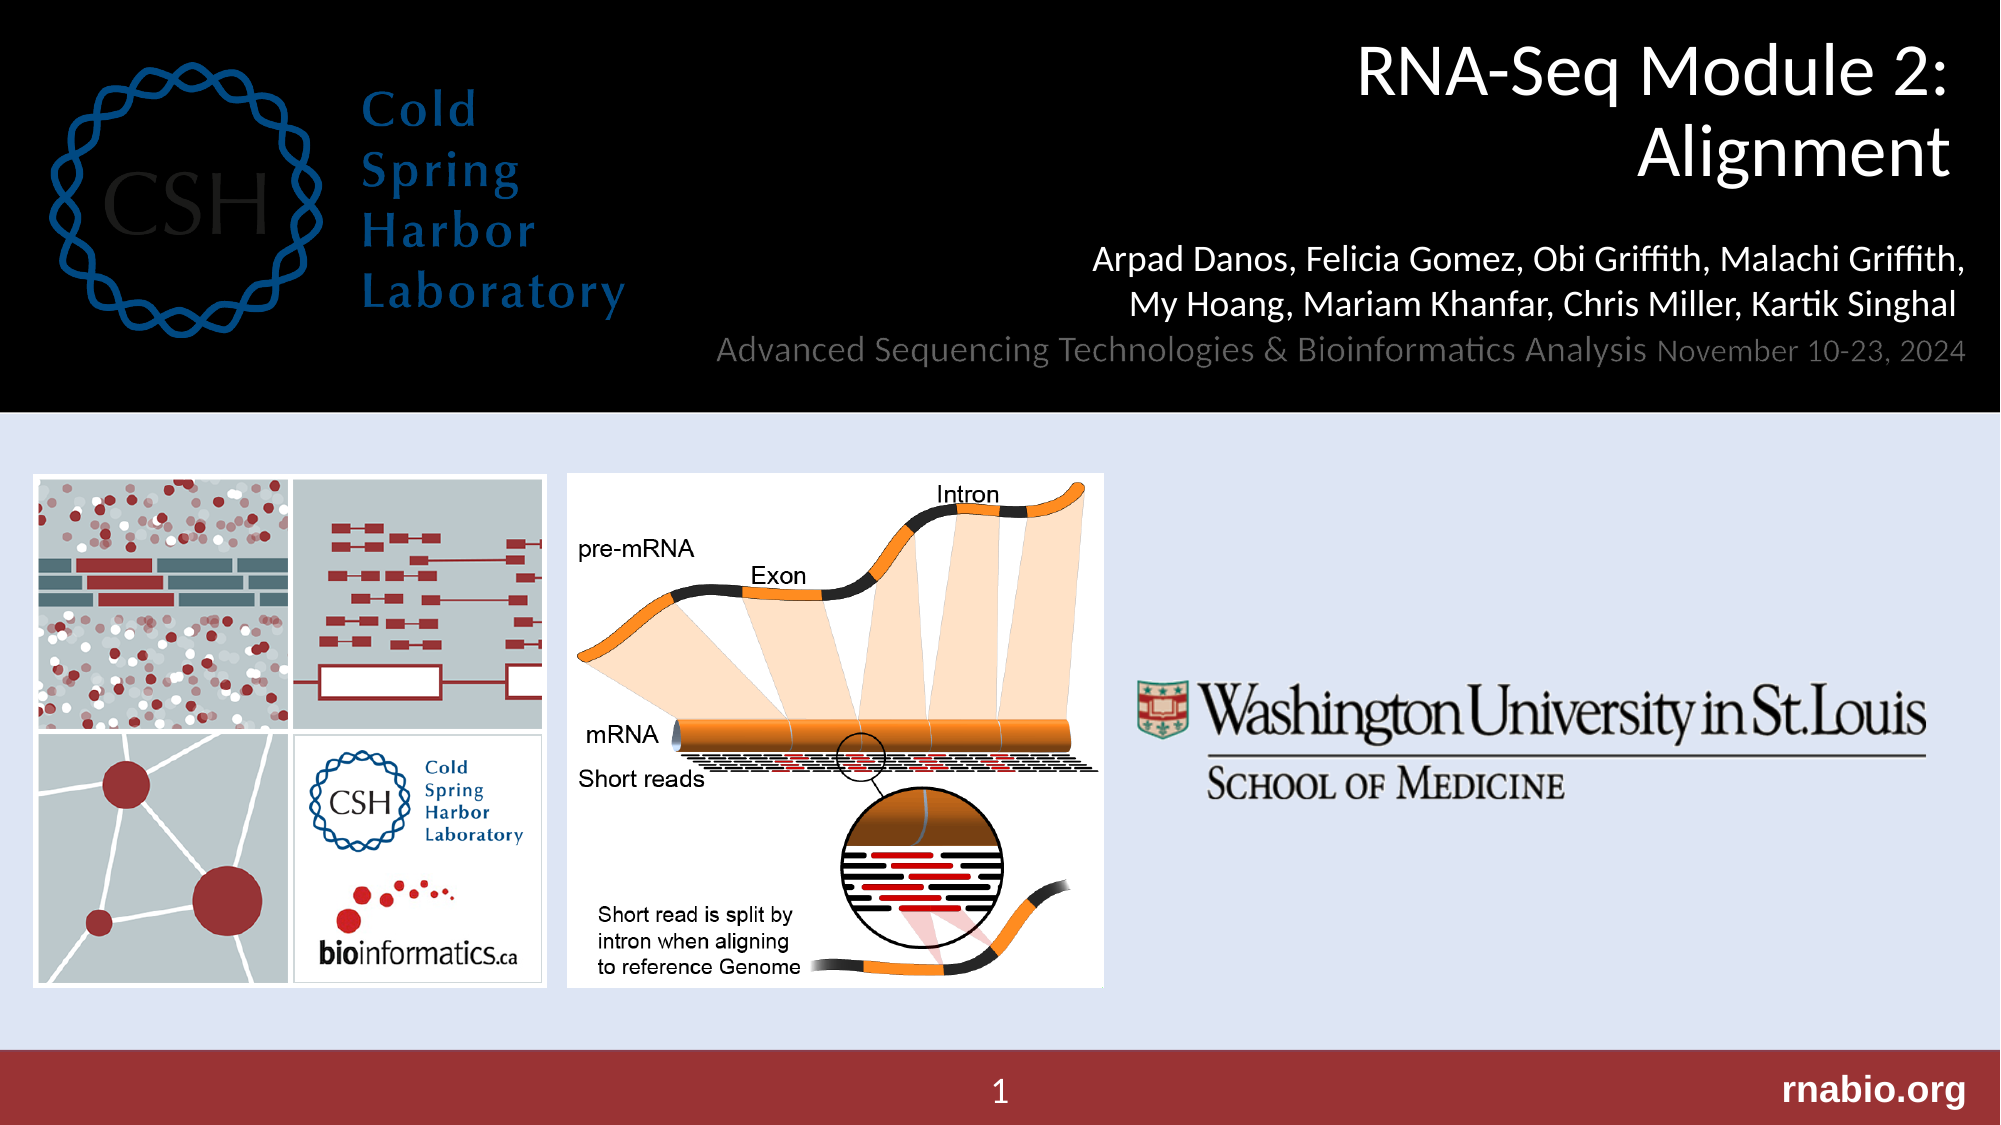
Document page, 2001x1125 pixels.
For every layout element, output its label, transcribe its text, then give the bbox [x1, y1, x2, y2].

picture [33, 474, 547, 988]
picture [1136, 612, 2000, 880]
text_box RNA-Seq Module 2: Alignment [466, 23, 1966, 239]
picture [567, 473, 1104, 988]
picture [49, 62, 592, 338]
text_box [0, 413, 2000, 1052]
text_box Arpad Danos, Felicia Gomez, Obi Griffith, Malachi Griffith, My Hoang, Mariam Khanfar, Chris Miller, Kartik Singhal Advanced Sequencing Technologies & Bioinformatics Analysis November 10-23, 2024 [592, 206, 1982, 397]
